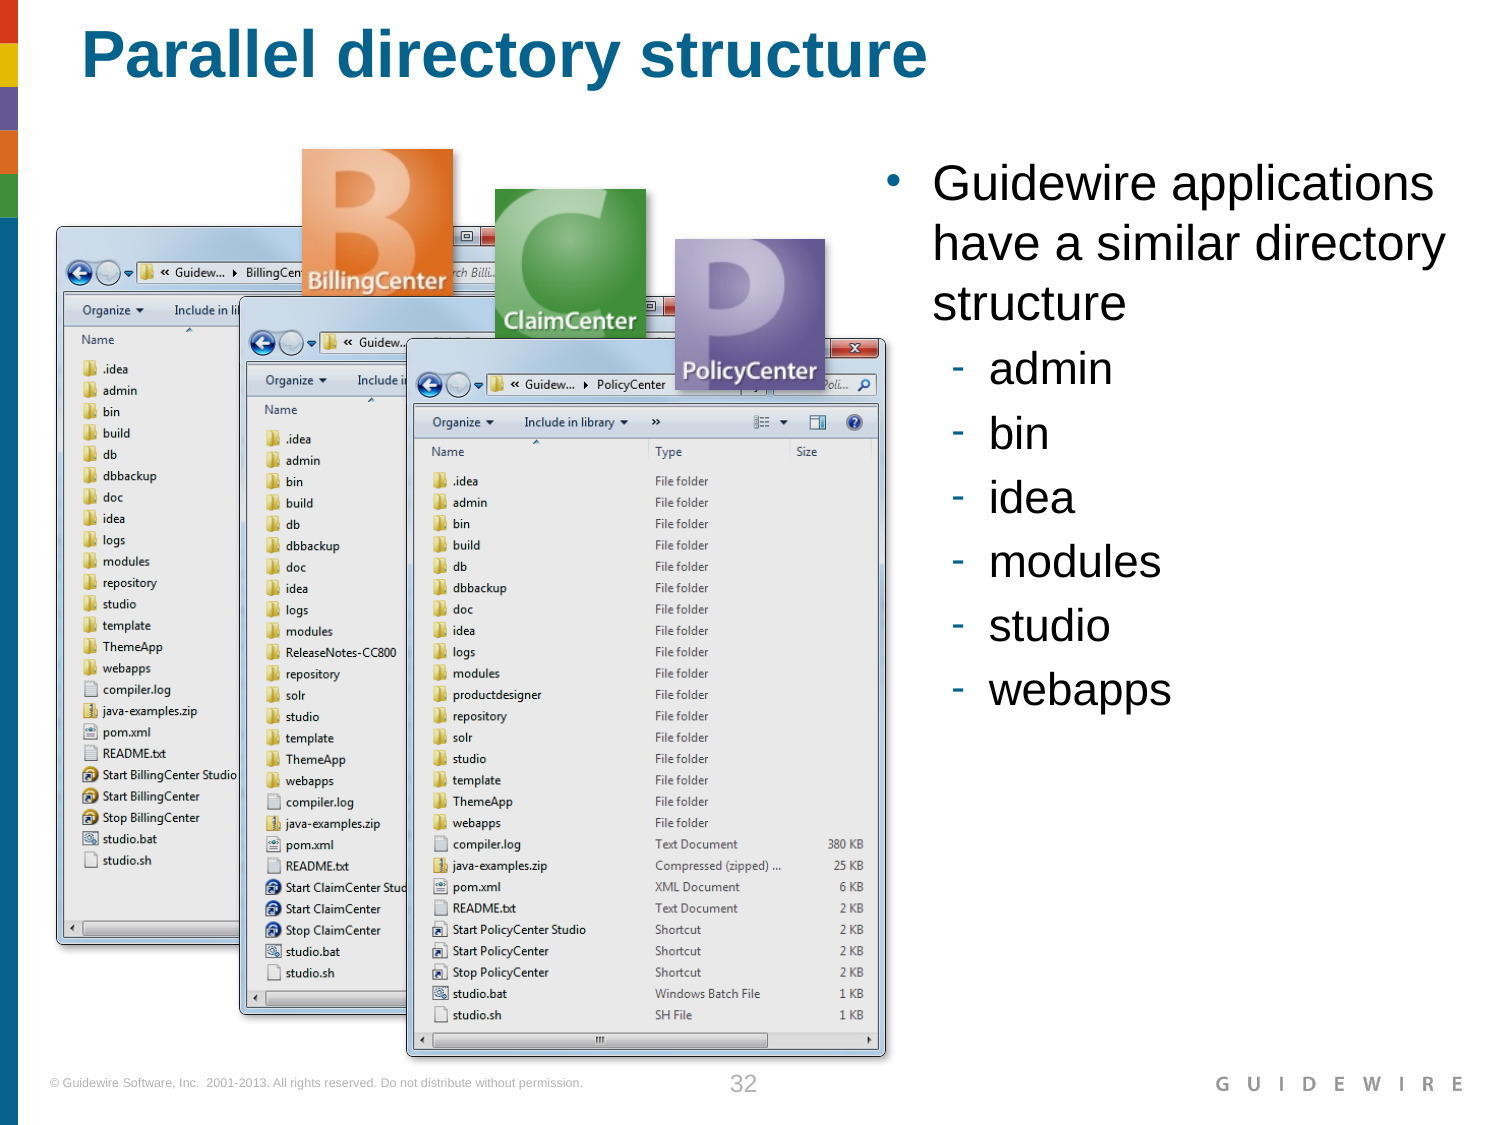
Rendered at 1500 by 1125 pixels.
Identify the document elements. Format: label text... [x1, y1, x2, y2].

title Parallel directory structure [81, 19, 1446, 142]
picture [405, 337, 887, 1057]
list Guidewire applications have a similar directory structure admin bin idea modules studio webapps [885, 149, 1448, 1049]
picture [55, 226, 294, 946]
picture [461, 226, 488, 287]
picture [674, 238, 825, 390]
picture [238, 295, 488, 1015]
picture [655, 295, 667, 329]
picture [1215, 1073, 1480, 1096]
picture [495, 188, 647, 329]
picture [301, 149, 453, 287]
